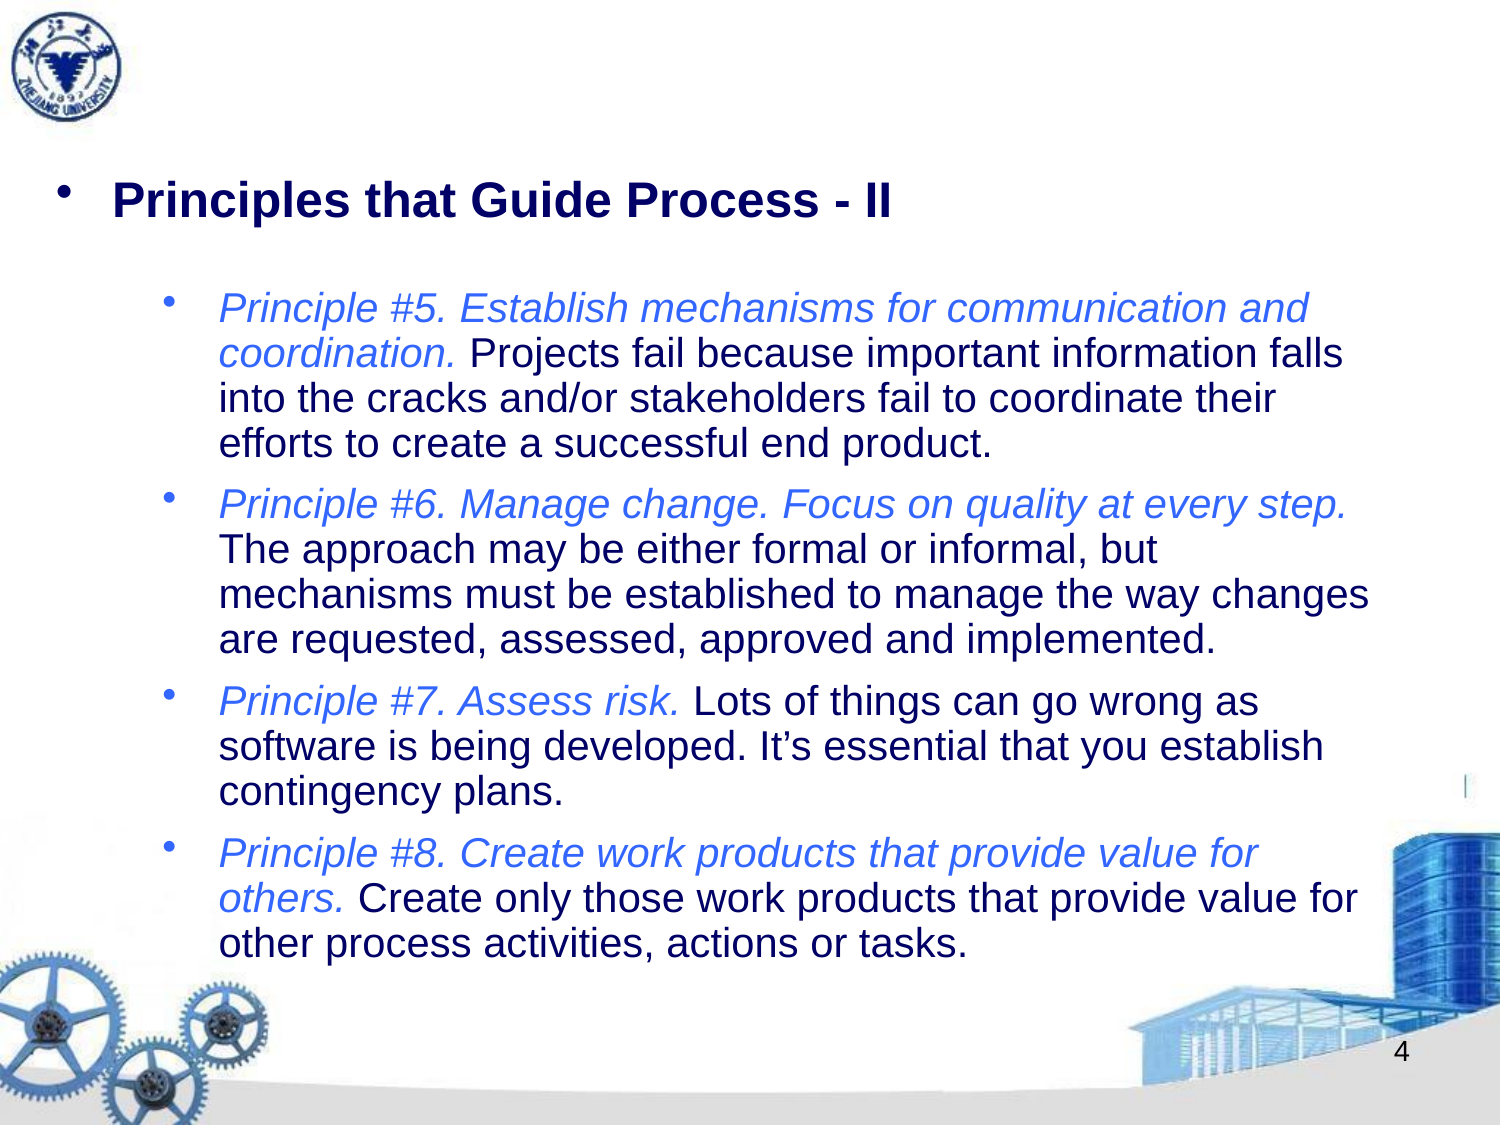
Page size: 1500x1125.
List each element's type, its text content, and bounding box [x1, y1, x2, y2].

picture [0, 0, 1500, 1125]
text_box Principles that Guide Process - II [41, 160, 1392, 386]
slide_number 4 [1115, 1024, 1426, 1103]
text_box Principle #5. Establish mechanisms for communication and coordination. Projects fail because important information falls into the cracks and/or stakeholders fail to coordinate their efforts to create a successful end product. Principle #6. Manage change. Focus on quality at every step. The approach may be either formal or informal, but mechanisms must be established to manage the way changes are requested, assessed, approved and implemented. Principle #7. Assess risk. Lots of things can go wrong as software is being developed. It’s essential that you establish contingency plans. Principle #8. Create work products that provide value for others. Create only those work products that provide value for other process activities, actions or tasks. [147, 278, 1391, 1012]
